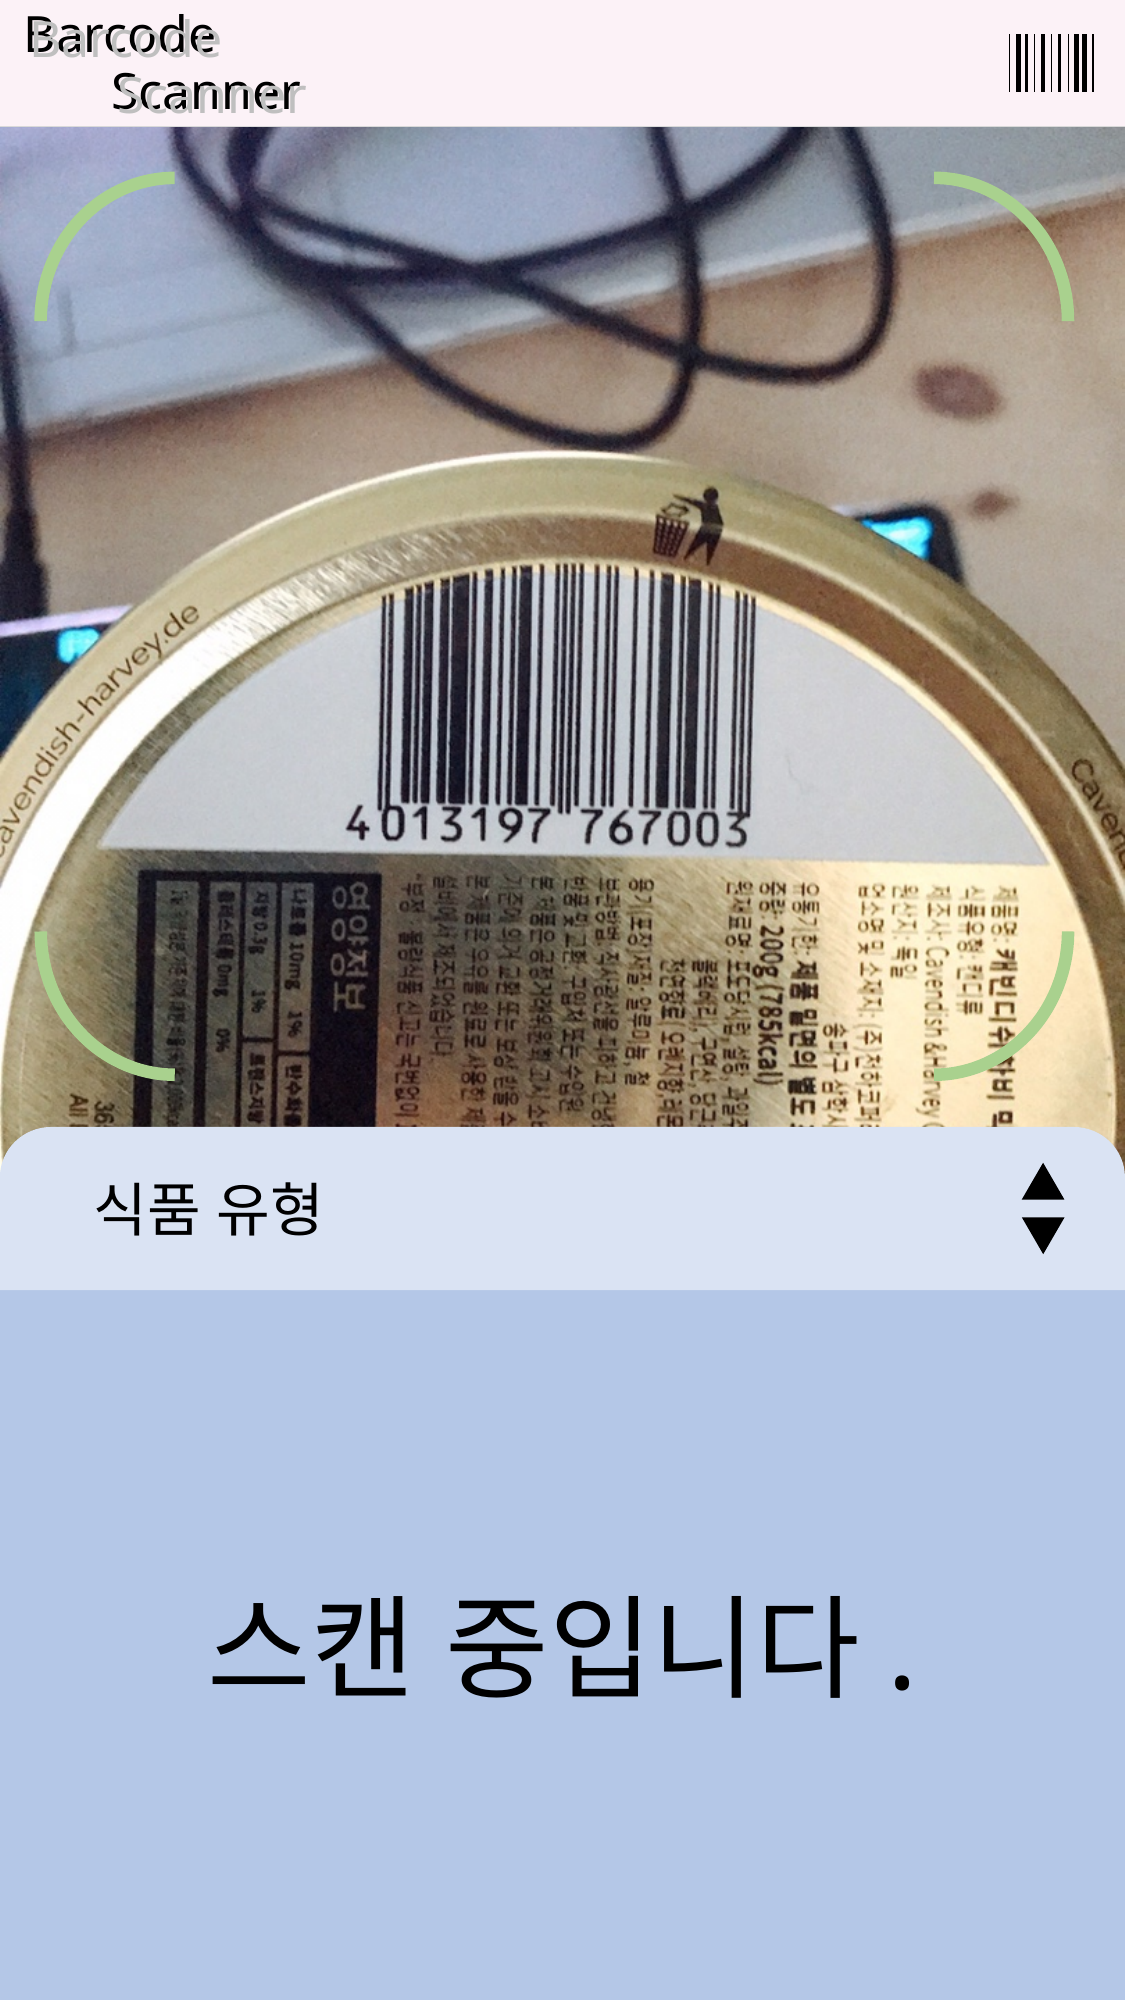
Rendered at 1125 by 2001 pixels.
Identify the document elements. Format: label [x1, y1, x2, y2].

picture [0, 127, 1125, 1126]
text_box [0, 1126, 1125, 2000]
text_box [0, 0, 1125, 127]
text_box [40, 177, 1069, 1075]
text_box [1009, 34, 1093, 92]
text_box [0, 0, 405, 106]
text_box [1023, 1164, 1063, 1253]
